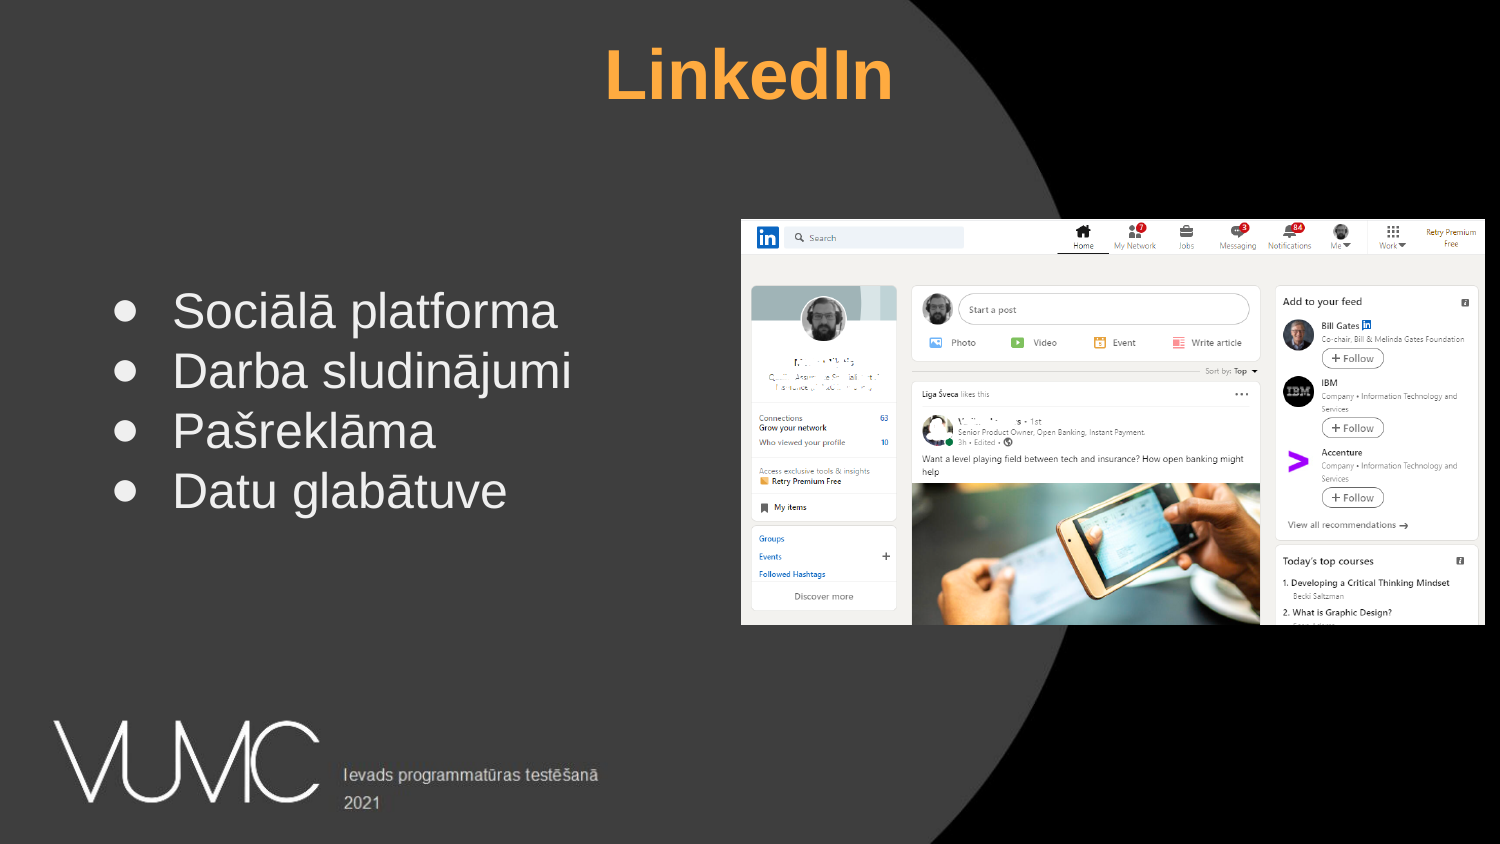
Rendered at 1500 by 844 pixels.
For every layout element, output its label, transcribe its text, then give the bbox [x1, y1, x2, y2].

picture [0, 0, 1500, 844]
text_box LinkedIn [352, 13, 1148, 129]
text_box Sociālā platforma Darba sludinājumi Pašreklāma Datu glabātuve [82, 263, 736, 534]
